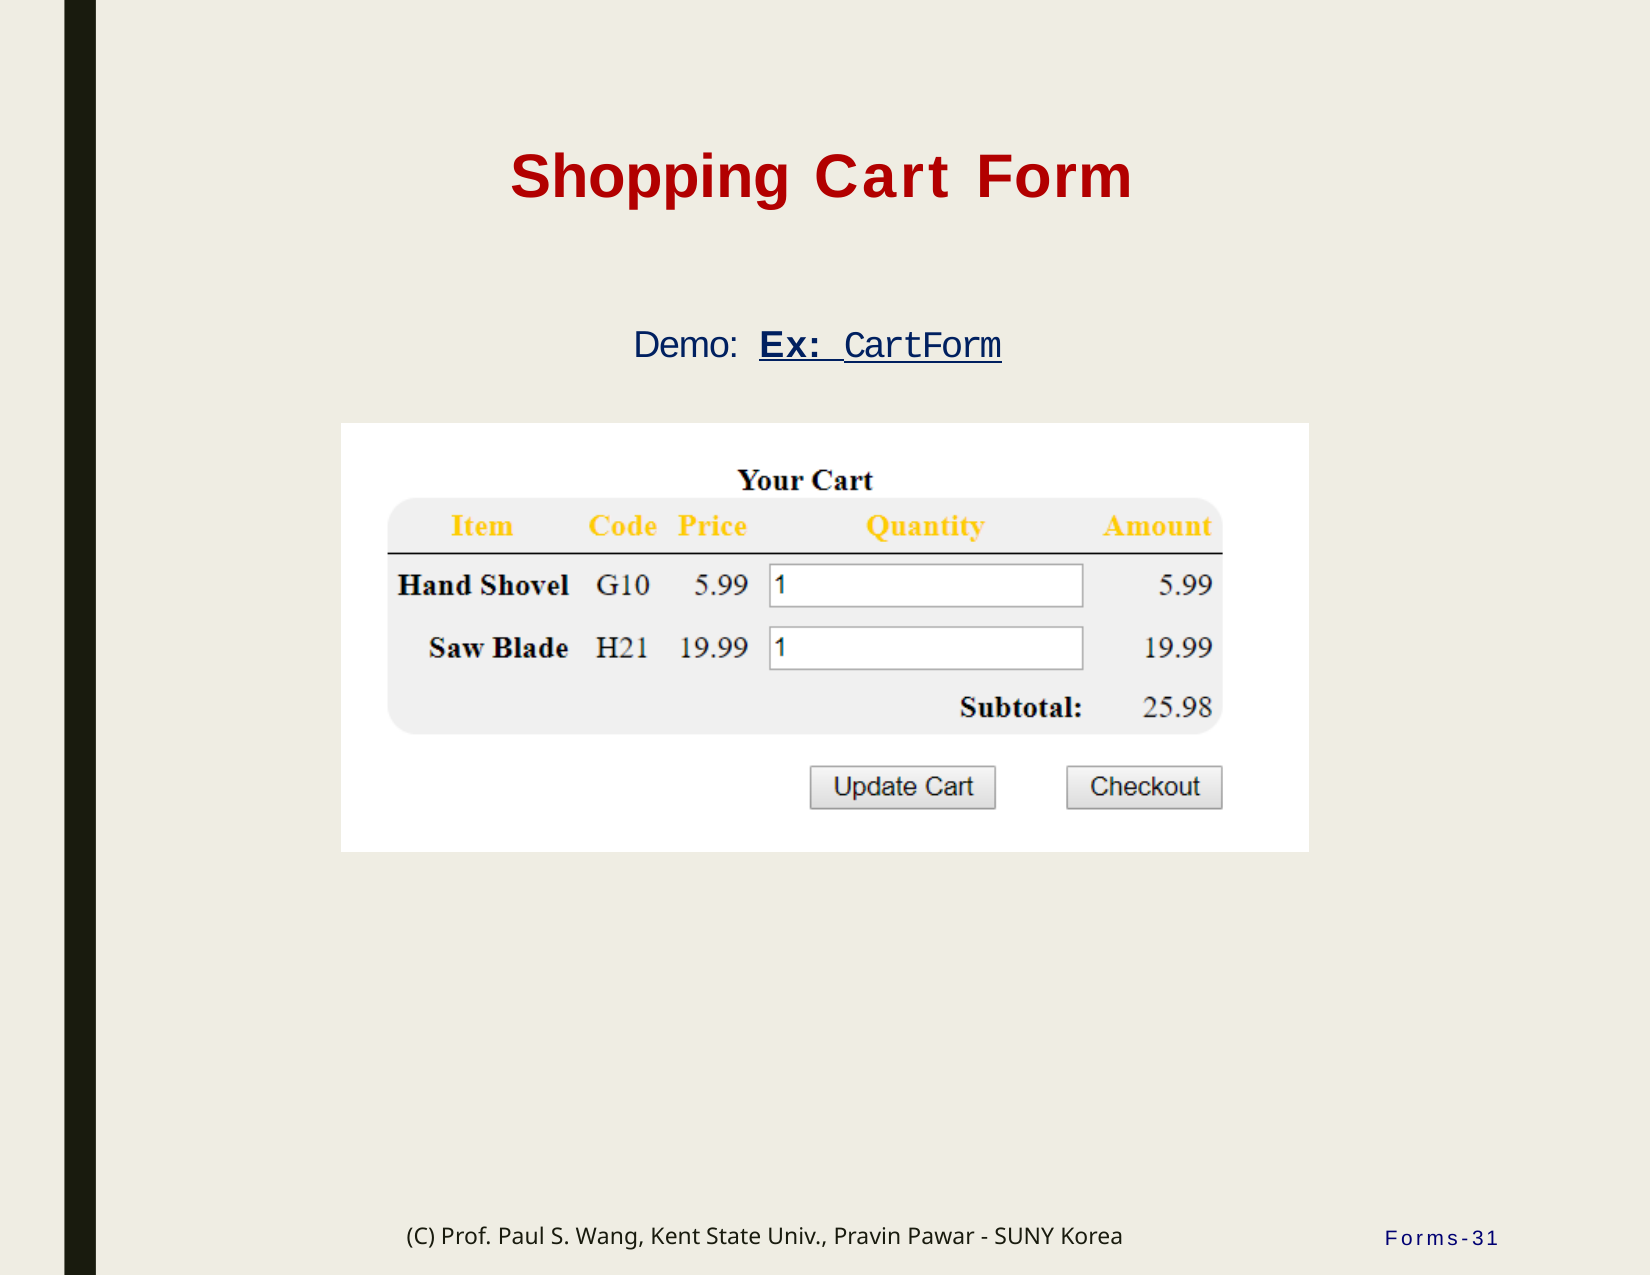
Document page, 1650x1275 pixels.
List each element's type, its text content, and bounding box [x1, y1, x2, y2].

slide_number Forms-31 [1281, 1199, 1498, 1275]
text_box Demo: Ex: CartForm [616, 312, 1017, 373]
footer (C) Prof. Paul S. Wang, Kent State Univ., Pravin Pawar - SUNY Korea [391, 1199, 1242, 1275]
title Shopping Cart Form [185, 127, 1485, 404]
picture [341, 423, 1309, 852]
